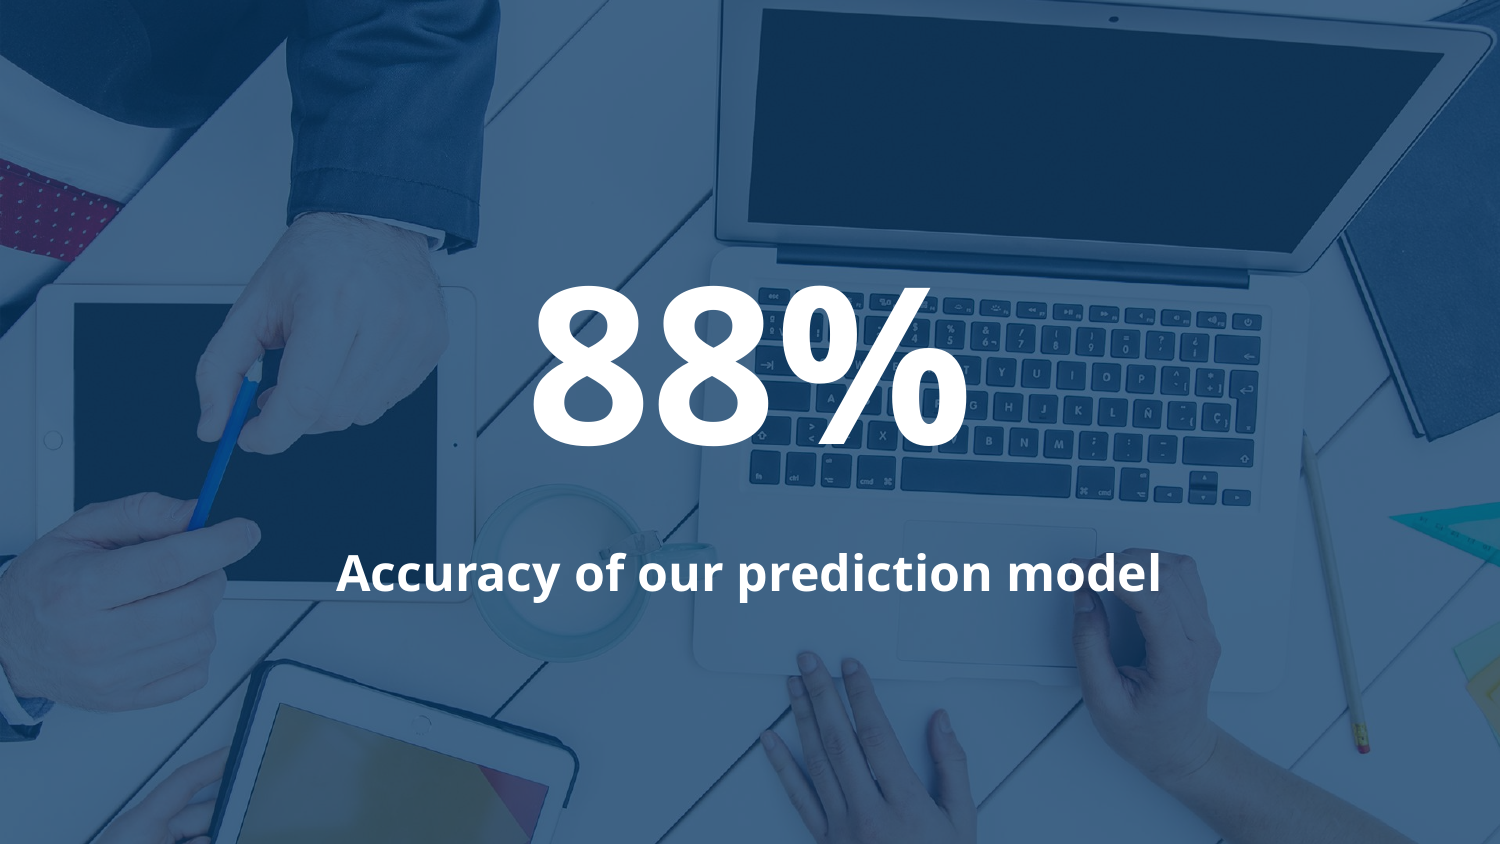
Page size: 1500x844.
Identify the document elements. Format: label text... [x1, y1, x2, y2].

text_box [0, 0, 1500, 844]
list Accuracy of our prediction model [116, 517, 1383, 627]
title 88% [116, 181, 1383, 504]
